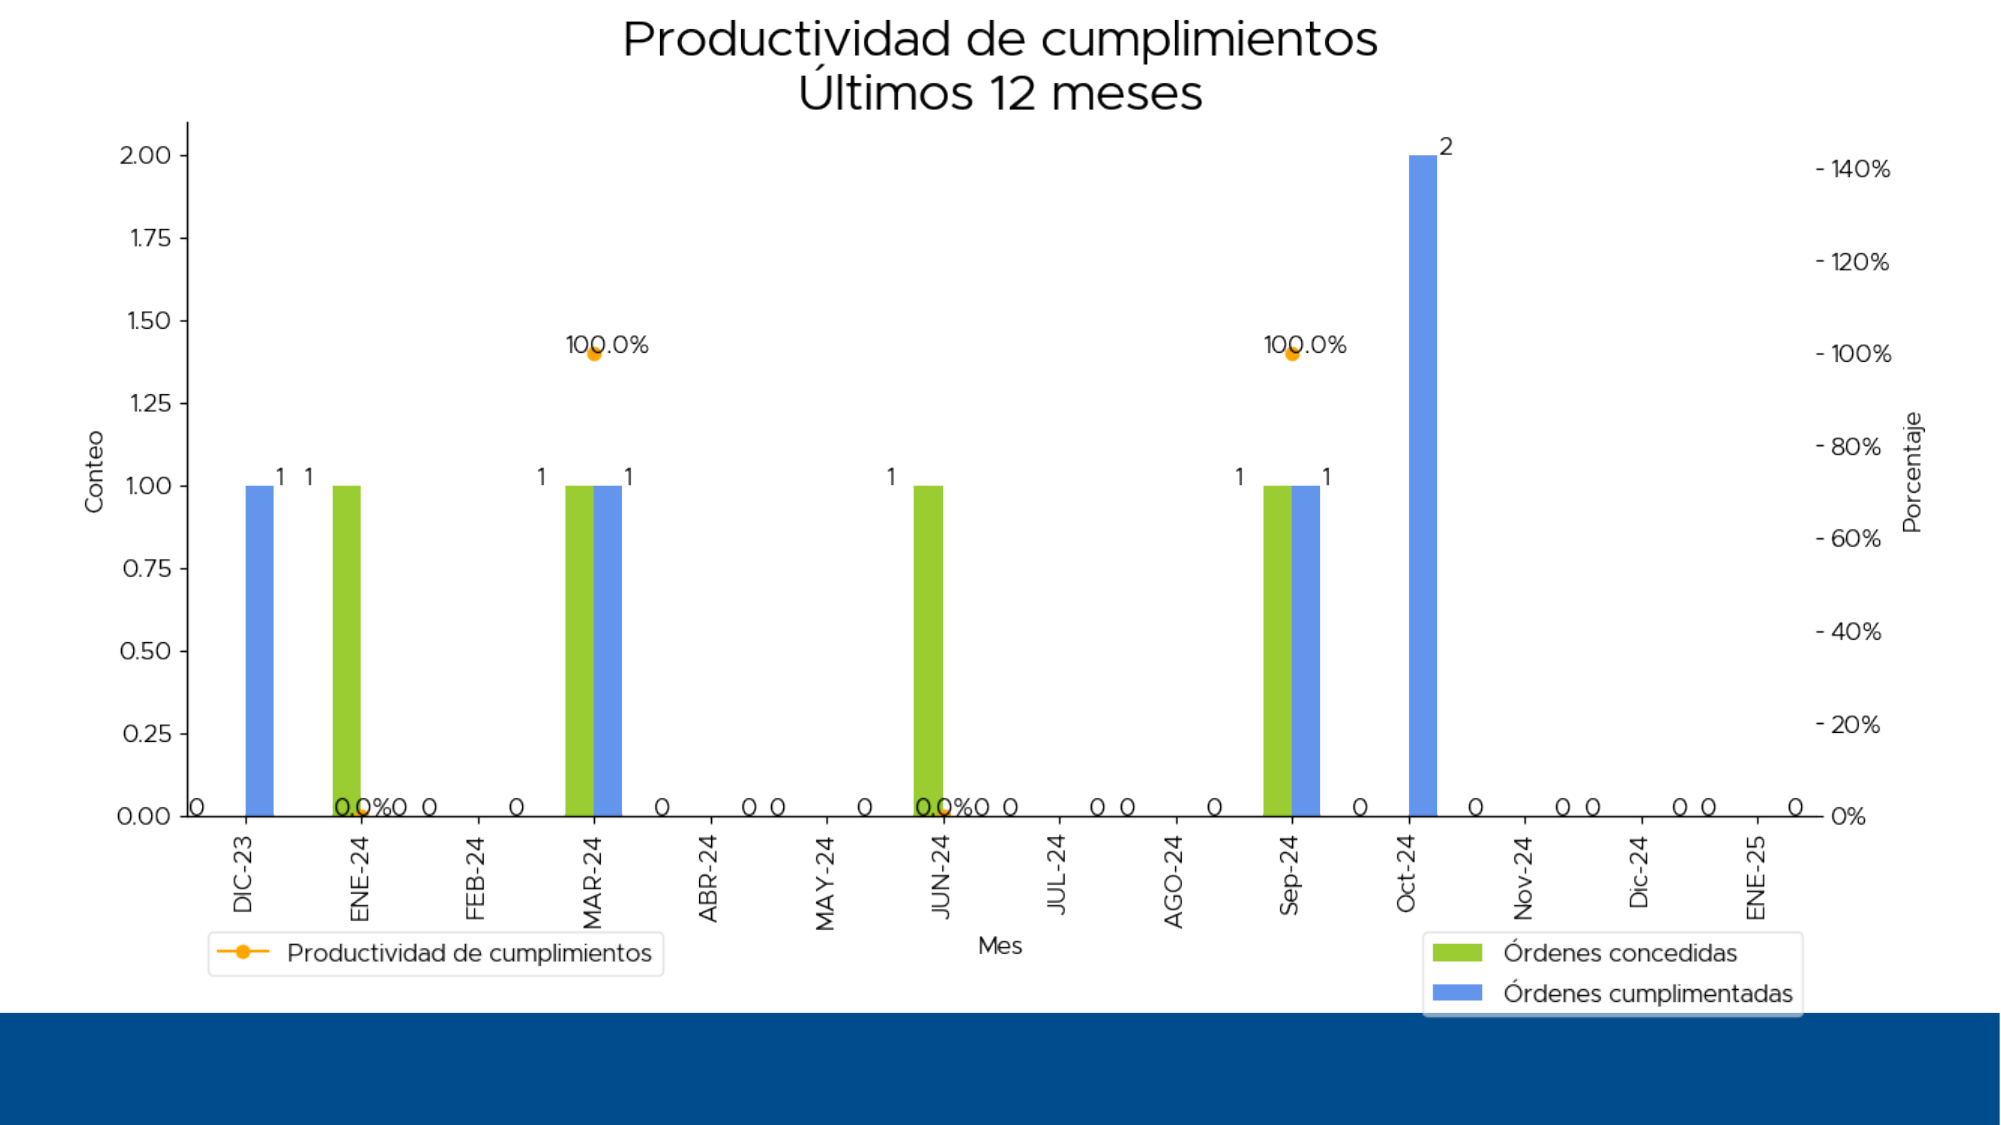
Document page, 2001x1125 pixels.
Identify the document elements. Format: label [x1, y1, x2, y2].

picture [70, 5, 1939, 1031]
